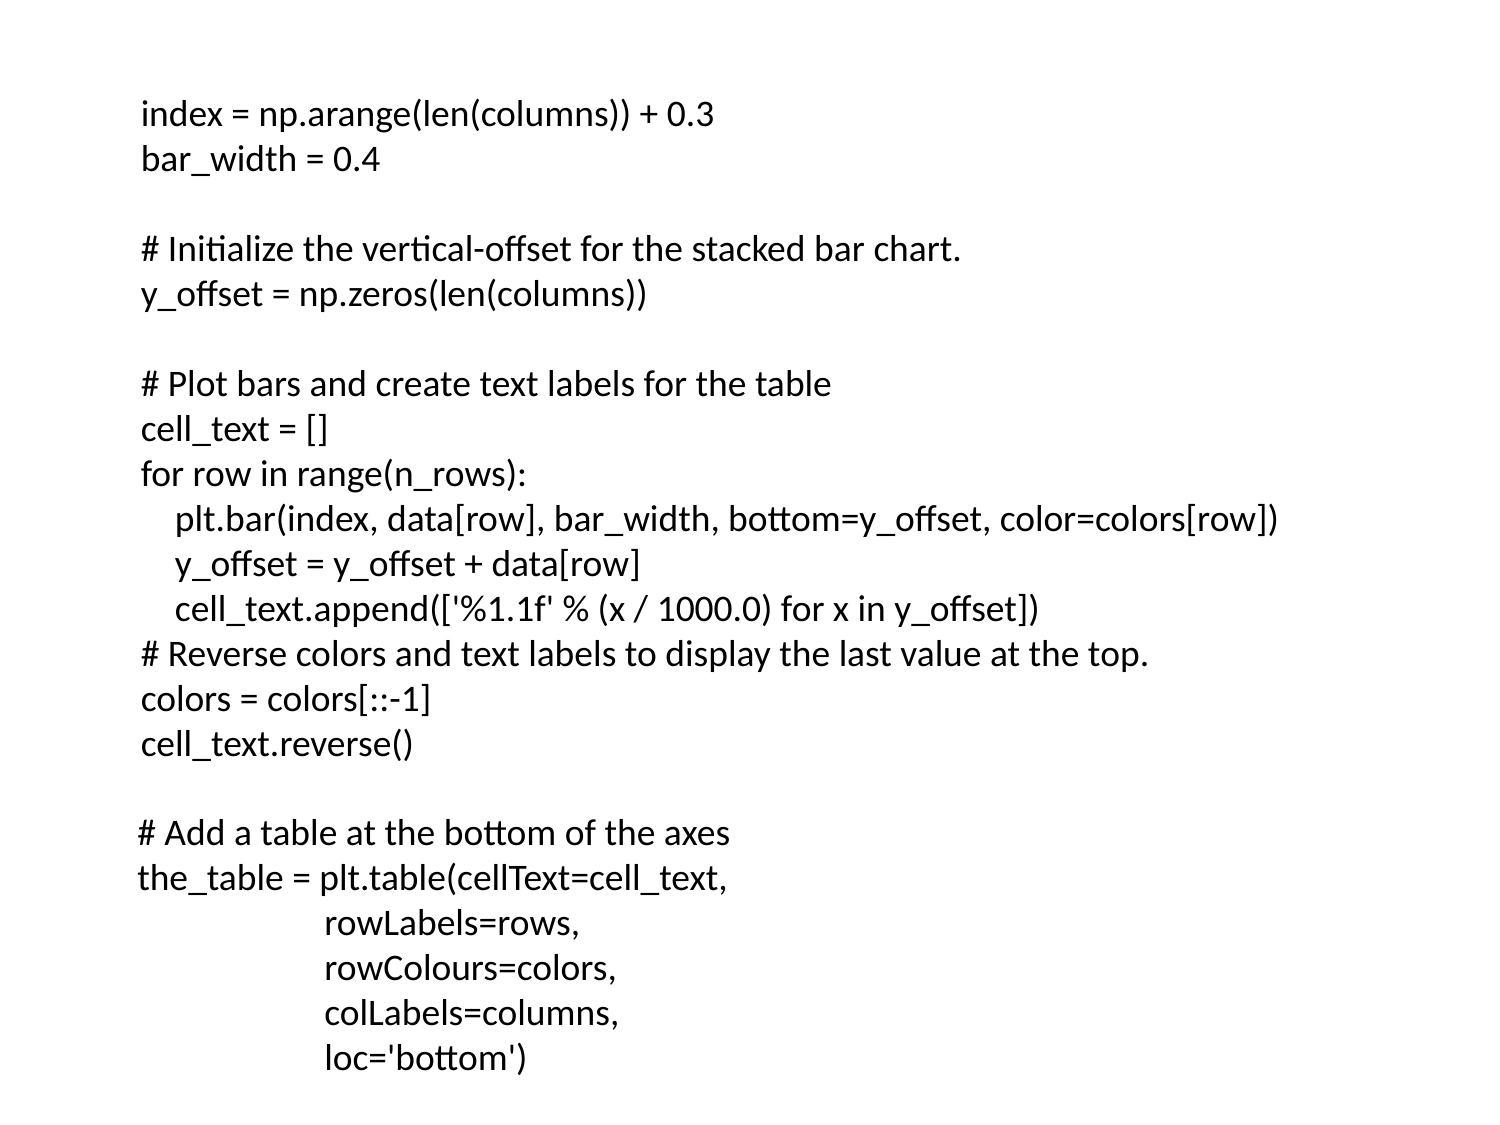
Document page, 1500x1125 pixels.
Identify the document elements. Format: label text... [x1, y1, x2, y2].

text_box index = np.arange(len(columns)) + 0.3 bar_width = 0.4 # Initialize the vertical-offset for the stacked bar chart. y_offset = np.zeros(len(columns)) # Plot bars and create text labels for the table cell_text = [] for row in range(n_rows): plt.bar(index, data[row], bar_width, bottom=y_offset, color=colors[row]) y_offset = y_offset + data[row] cell_text.append(['%1.1f' % (x / 1000.0) for x in y_offset]) # Reverse colors and text labels to display the last value at the top. colors = colors[::-1] cell_text.reverse() [126, 81, 1295, 772]
text_box # Add a table at the bottom of the axes the_table = plt.table(cellText=cell_text, rowLabels=rows, rowColours=colors, colLabels=columns, loc='bottom') [122, 800, 747, 1086]
